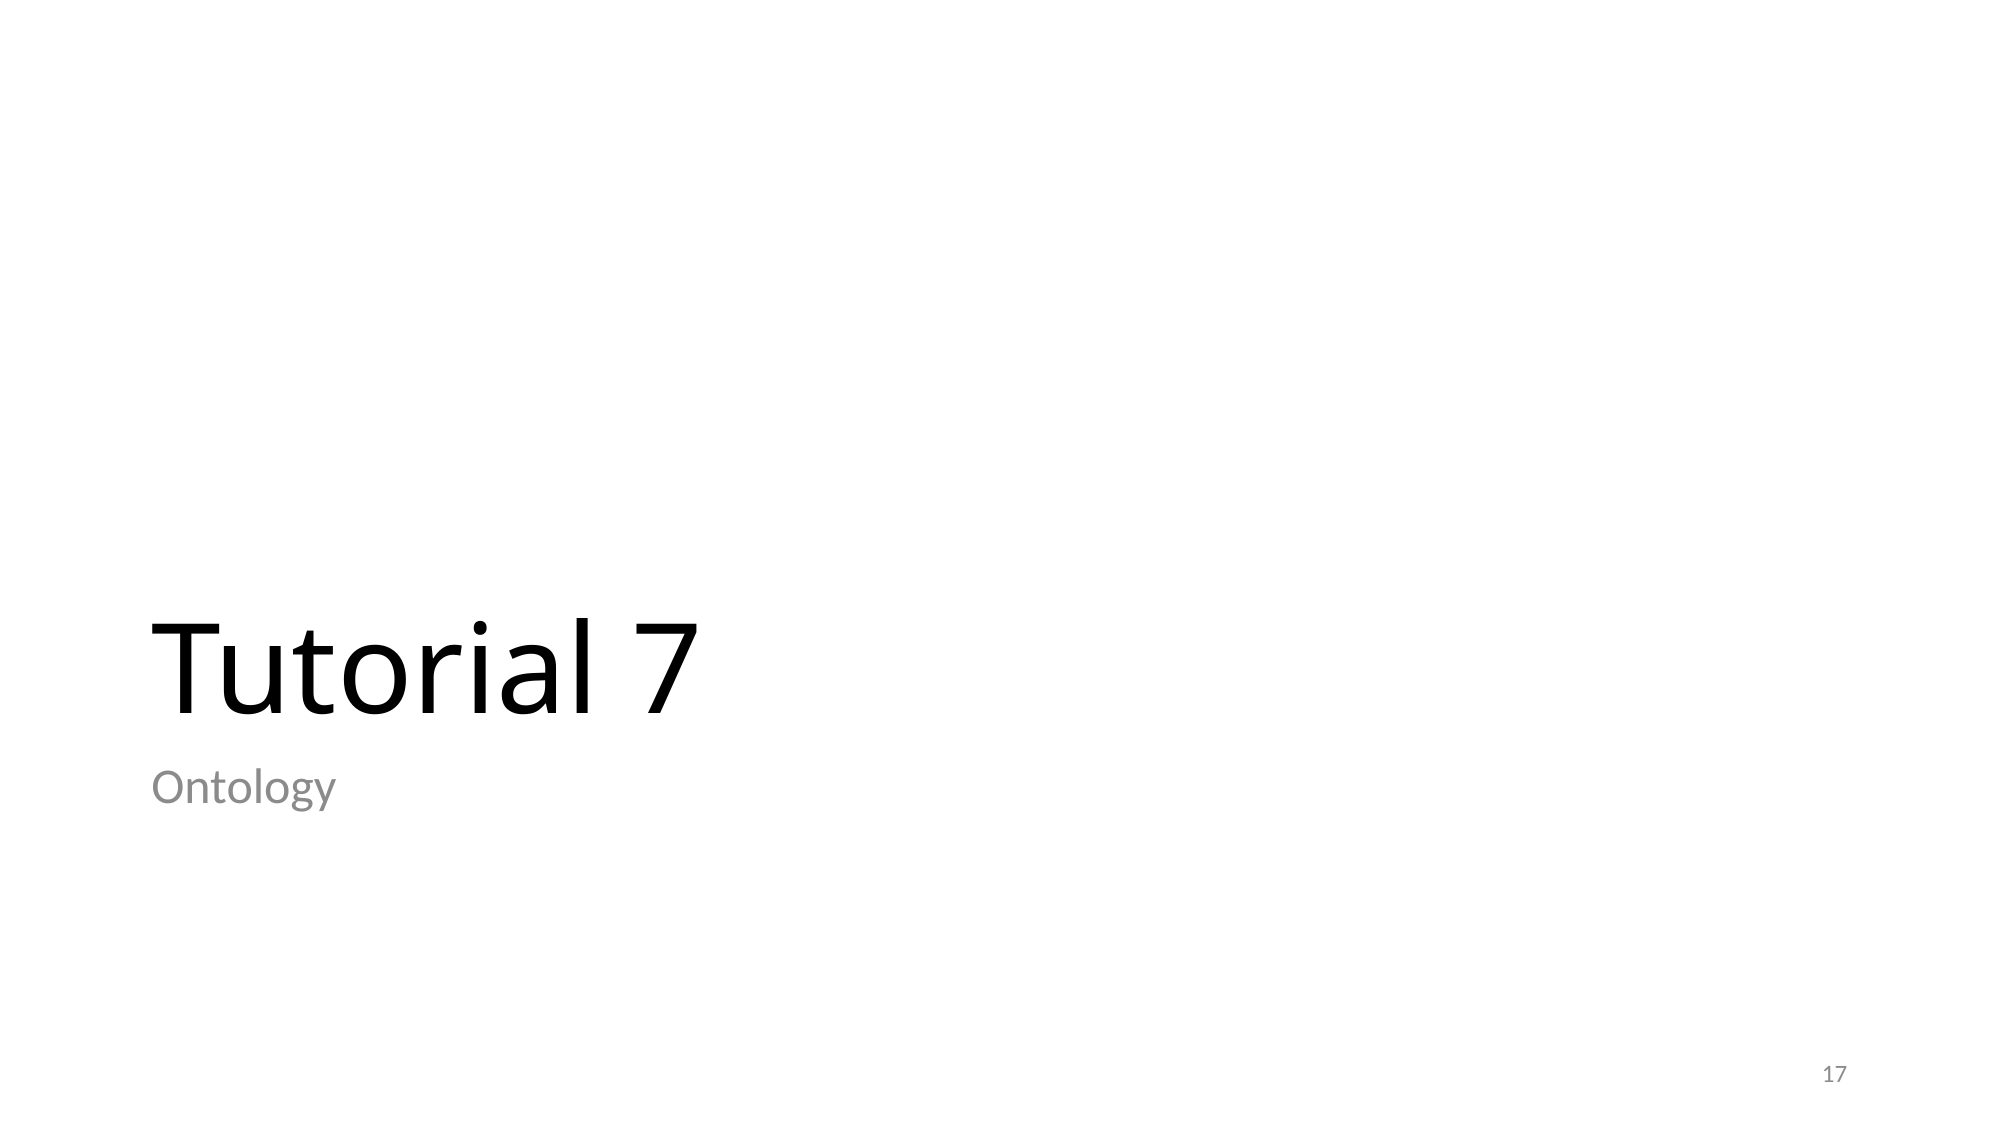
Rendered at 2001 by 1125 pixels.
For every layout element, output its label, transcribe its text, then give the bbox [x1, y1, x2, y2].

slide_number 17 [1412, 1042, 1863, 1103]
list Ontology [136, 752, 1862, 999]
title Tutorial 7 [136, 280, 1862, 749]
